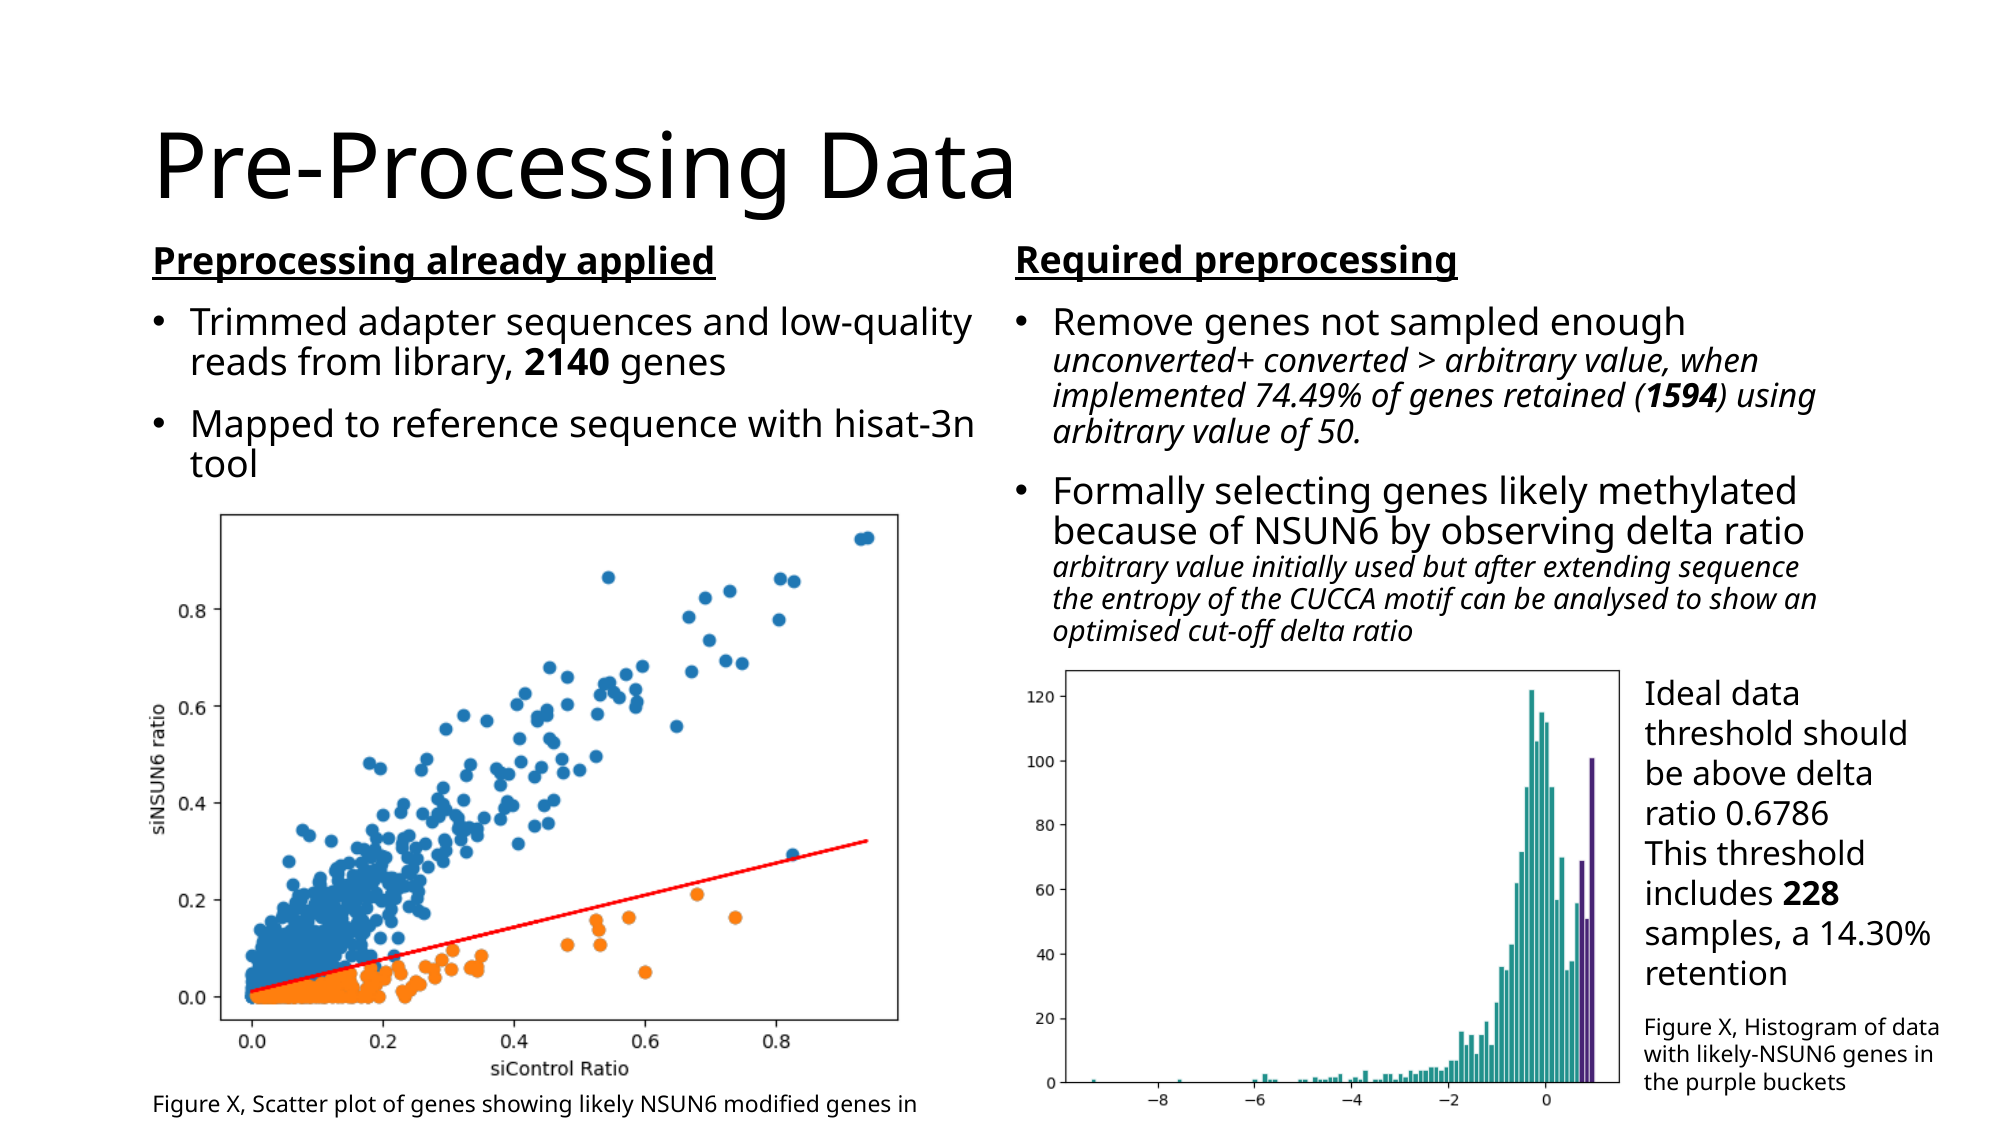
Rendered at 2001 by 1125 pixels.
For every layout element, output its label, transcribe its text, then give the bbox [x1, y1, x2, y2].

picture [1013, 658, 1630, 1120]
picture [136, 501, 912, 1092]
text_box Figure X, Histogram of data with likely-NSUN6 genes in the purple buckets [1630, 1005, 1966, 1103]
text_box Figure X, Scatter plot of genes showing likely NSUN6 modified genes in orange [137, 1082, 1000, 1125]
text_box Ideal data threshold should be above delta ratio 0.6786 This threshold includes 228 samples, a 14.30% retention [1630, 665, 1966, 1000]
title Pre-Processing Data [137, 59, 1863, 234]
text_box Required preprocessing Remove genes not sampled enough unconverted+ converted > arbitrary value, when implemented 74.49% of genes retained (1594) using arbitrary value of 50. Formally selecting genes likely methylated because of NSUN6 by observing delta ratio arbitrary value initially used but after extending sequence the entropy of the CUCCA motif can be analysed to show an optimised cut-off delta ratio [999, 234, 1863, 719]
text_box Preprocessing already applied Trimmed adapter sequences and low-quality reads from library, 2140 genes Mapped to reference sequence with hisat-3n tool [137, 234, 999, 503]
